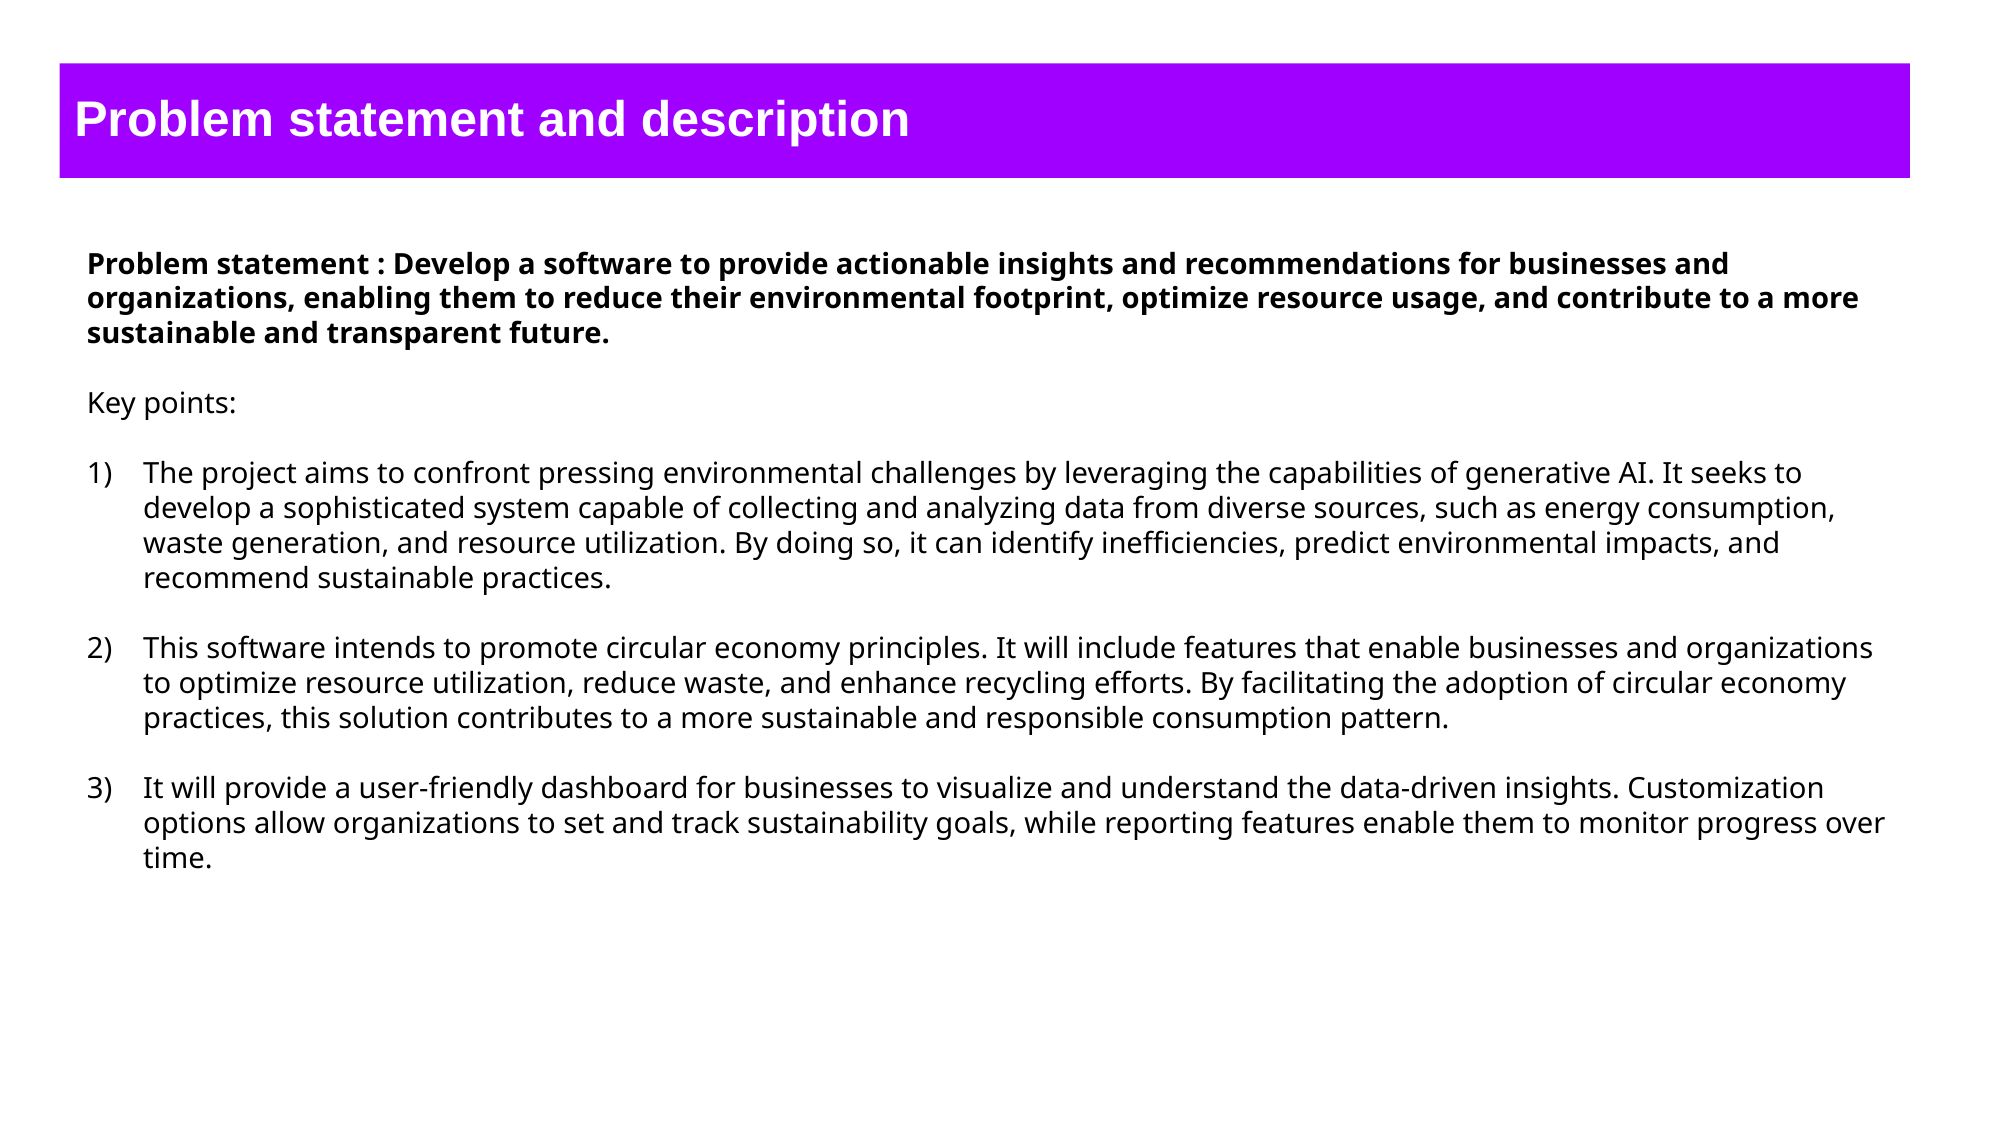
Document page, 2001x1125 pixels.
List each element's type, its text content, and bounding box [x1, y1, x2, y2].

text_box [59, 63, 1910, 178]
title Problem statement and description [72, 84, 1131, 237]
text_box Problem statement : Develop a software to provide actionable insights and recommendations for businesses and organizations, enabling them to reduce their environmental footprint, optimize resource usage, and contribute to a more sustainable and transparent future. Key points: The project aims to confront pressing environmental challenges by leveraging the capabilities of generative AI. It seeks to develop a sophisticated system capable of collecting and analyzing data from diverse sources, such as energy consumption, waste generation, and resource utilization. By doing so, it can identify inefficiencies, predict environmental impacts, and recommend sustainable practices. This software intends to promote circular economy principles. It will include features that enable businesses and organizations to optimize resource utilization, reduce waste, and enhance recycling efforts. By facilitating the adoption of circular economy practices, this solution contributes to a more sustainable and responsible consumption pattern. It will provide a user-friendly dashboard for businesses to visualize and understand the data-driven insights. Customization options allow organizations to set and track sustainability goals, while reporting features enable them to monitor progress over time. [72, 237, 1910, 912]
